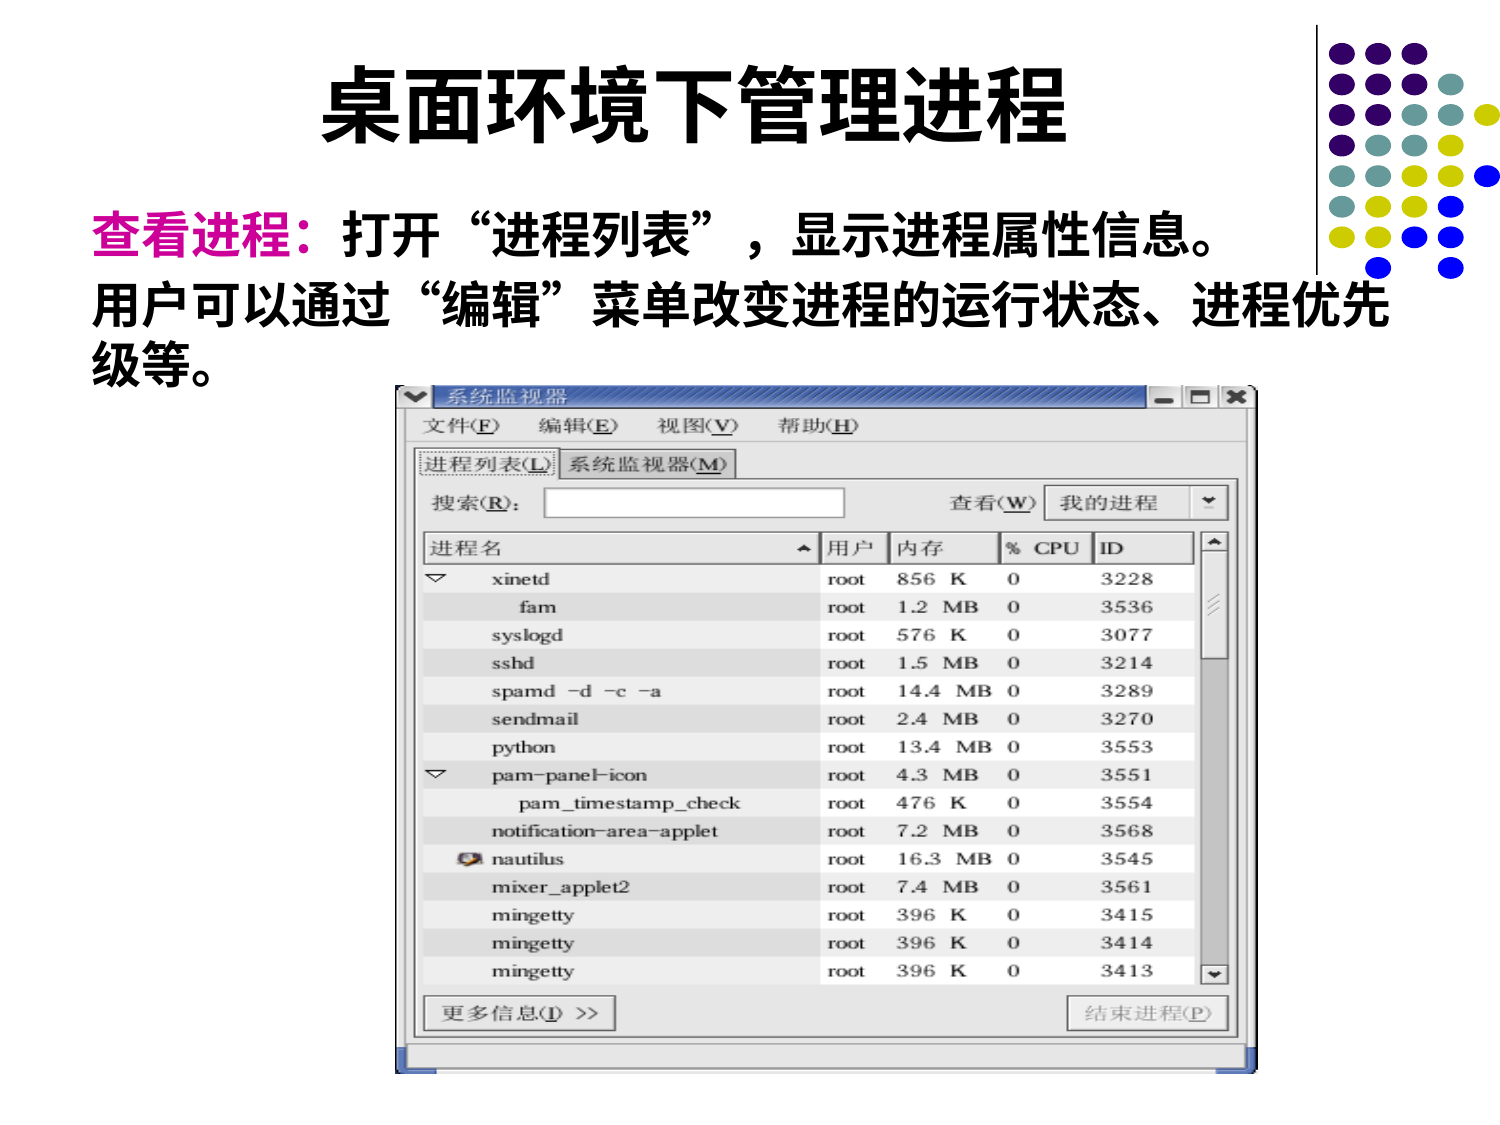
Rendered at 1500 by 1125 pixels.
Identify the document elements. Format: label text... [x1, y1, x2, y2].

text_box 查看进程：打开“进程列表”，显示进程属性信息。 用户可以通过“编辑”菜单改变进程的运行状态、进程优先级等。 [76, 196, 1427, 1047]
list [395, 385, 1259, 1074]
title 桌面环境下管理进程 [74, 19, 1313, 162]
